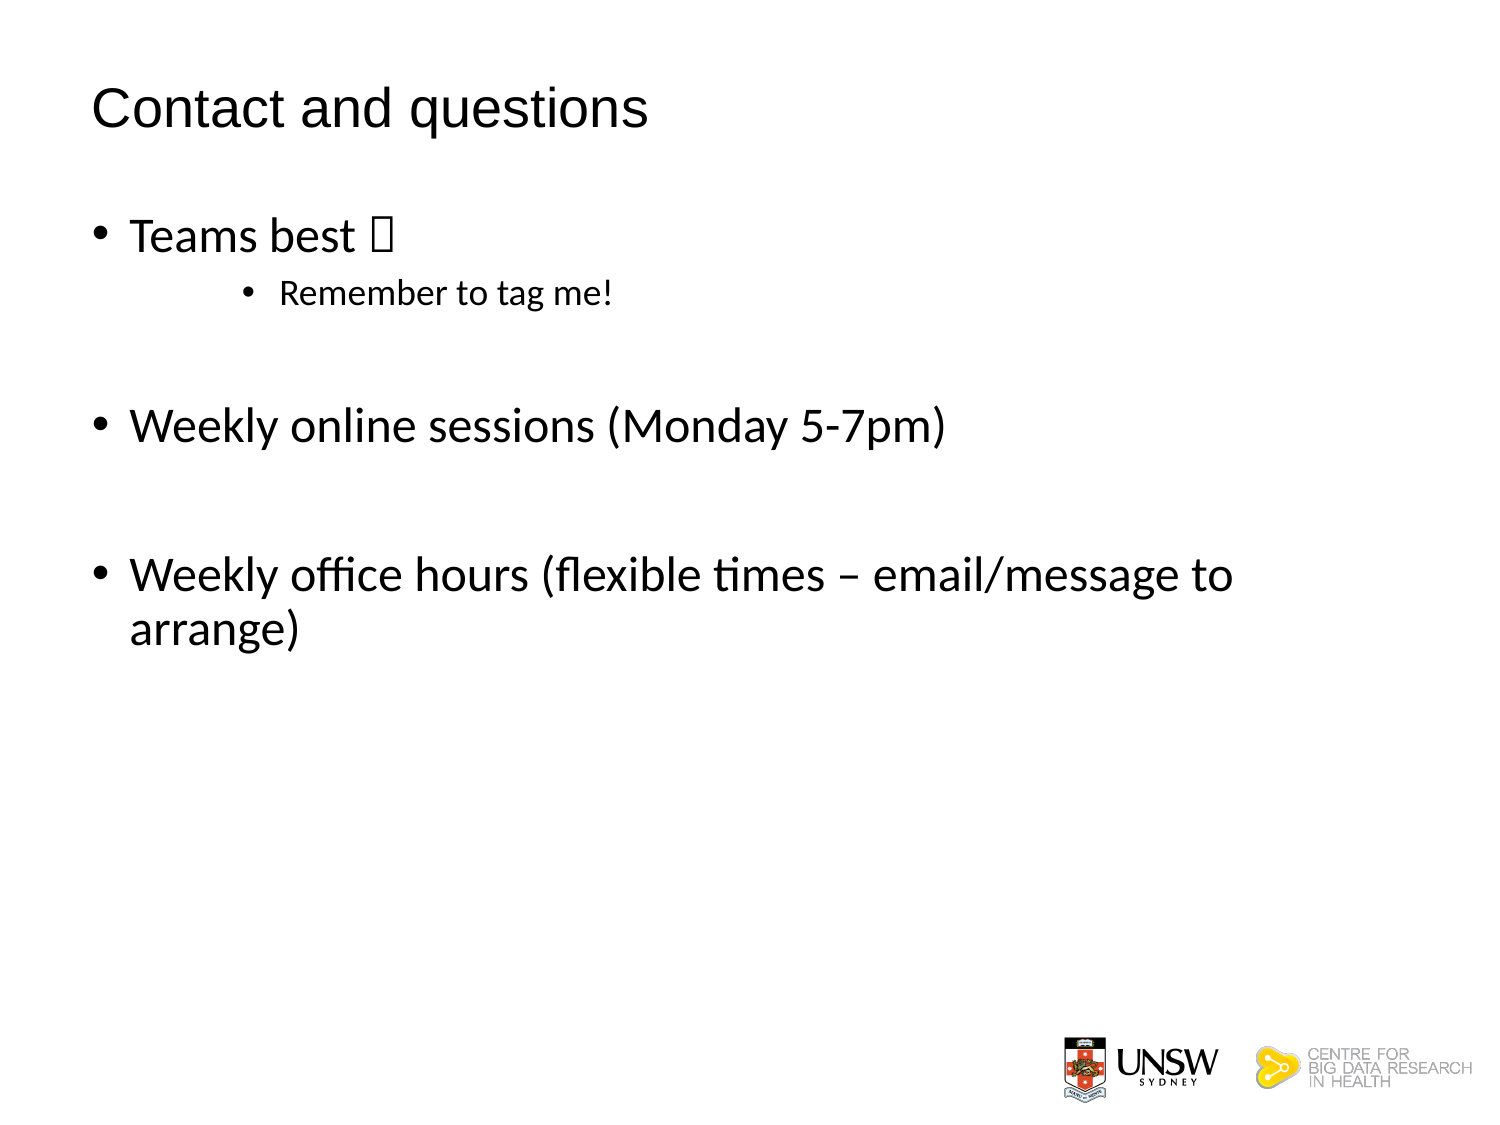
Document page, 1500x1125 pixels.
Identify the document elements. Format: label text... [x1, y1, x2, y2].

title Contact and questions [76, 71, 1424, 147]
picture [1045, 1023, 1495, 1118]
list Teams best  Remember to tag me! Weekly online sessions (Monday 5-7pm) Weekly office hours (flexible times – email/message to arrange) [76, 201, 1424, 906]
